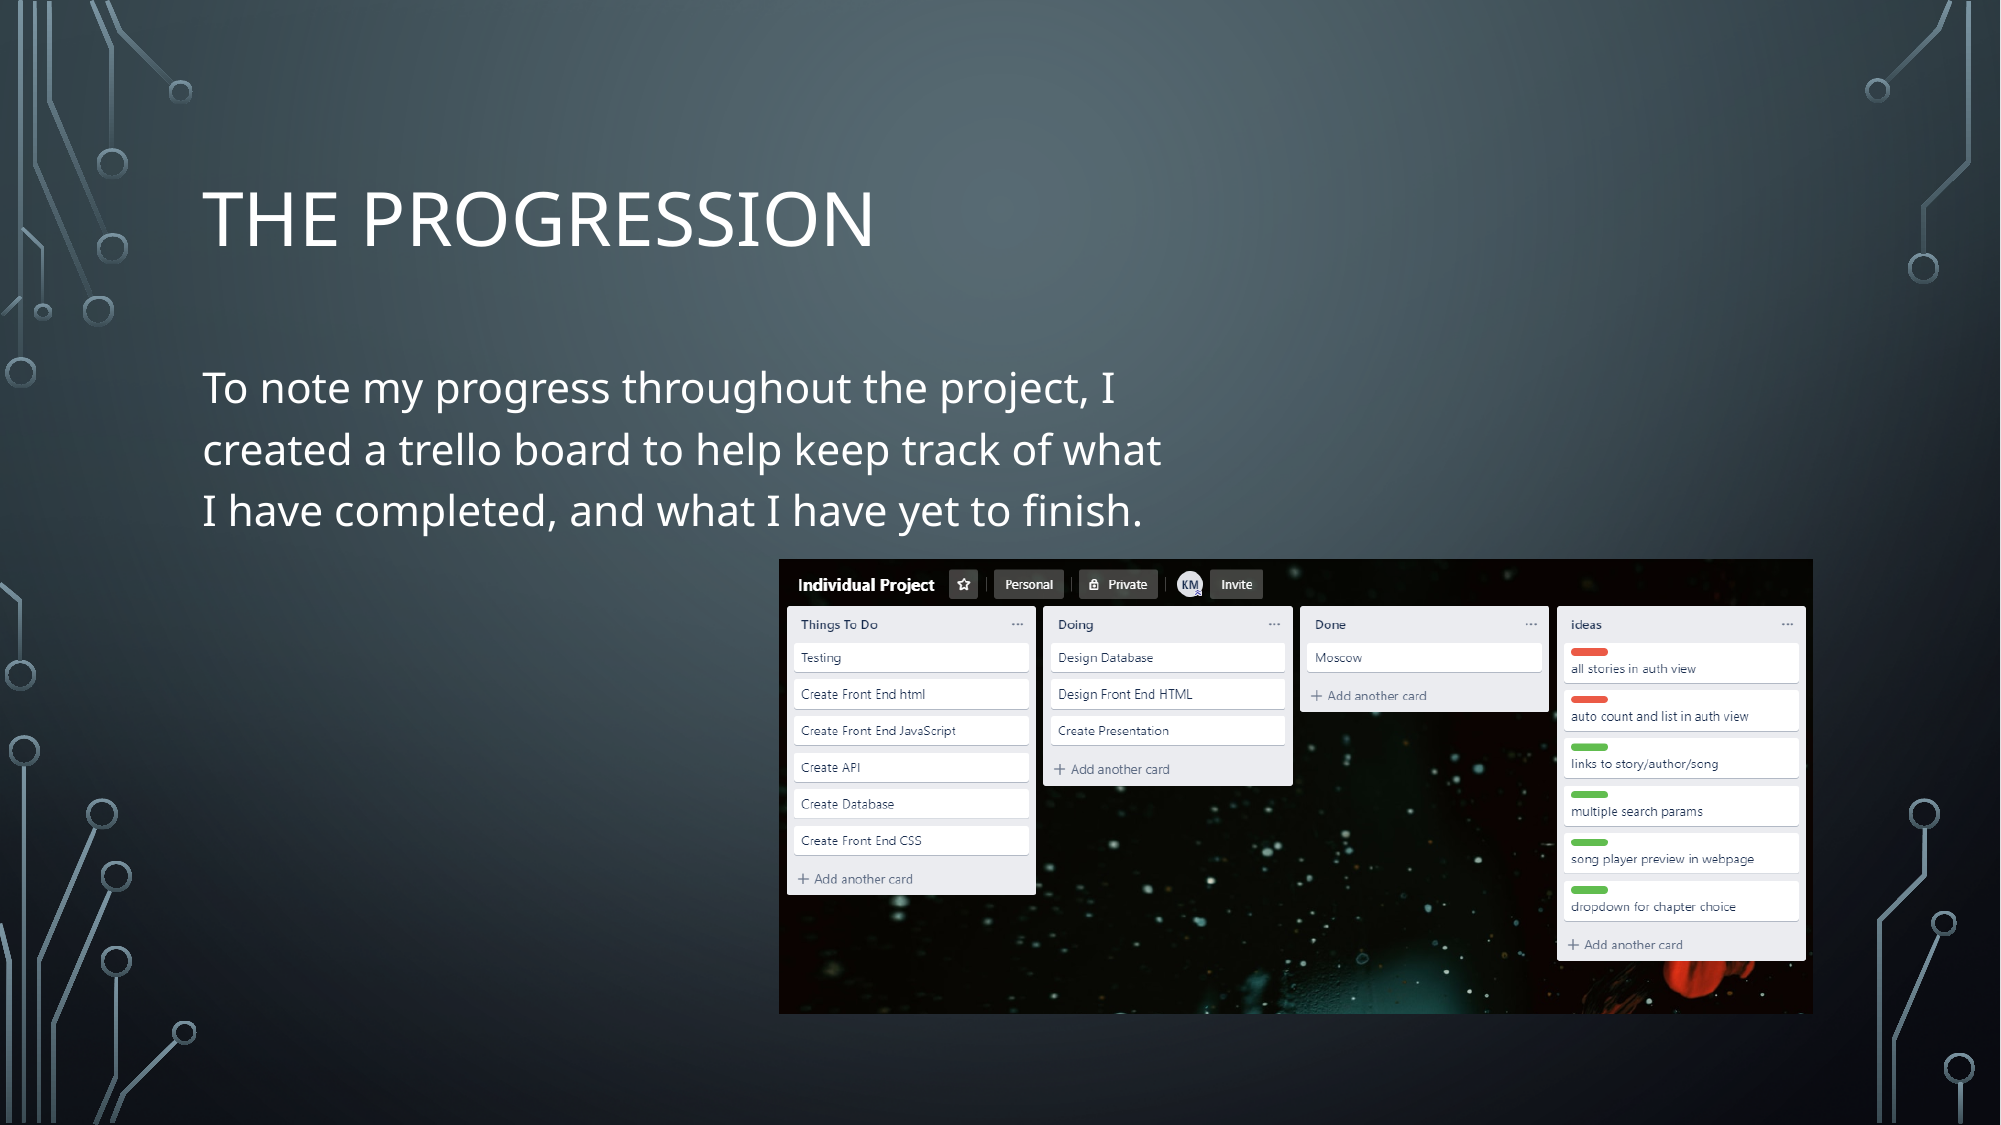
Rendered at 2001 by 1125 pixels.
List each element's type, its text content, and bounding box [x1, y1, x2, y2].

picture [779, 558, 1813, 1015]
title The Progression [187, 101, 932, 343]
text_box To note my progress throughout the project, I created a trello board to help keep track of what I have completed, and what I have yet to finish. [187, 343, 1194, 559]
